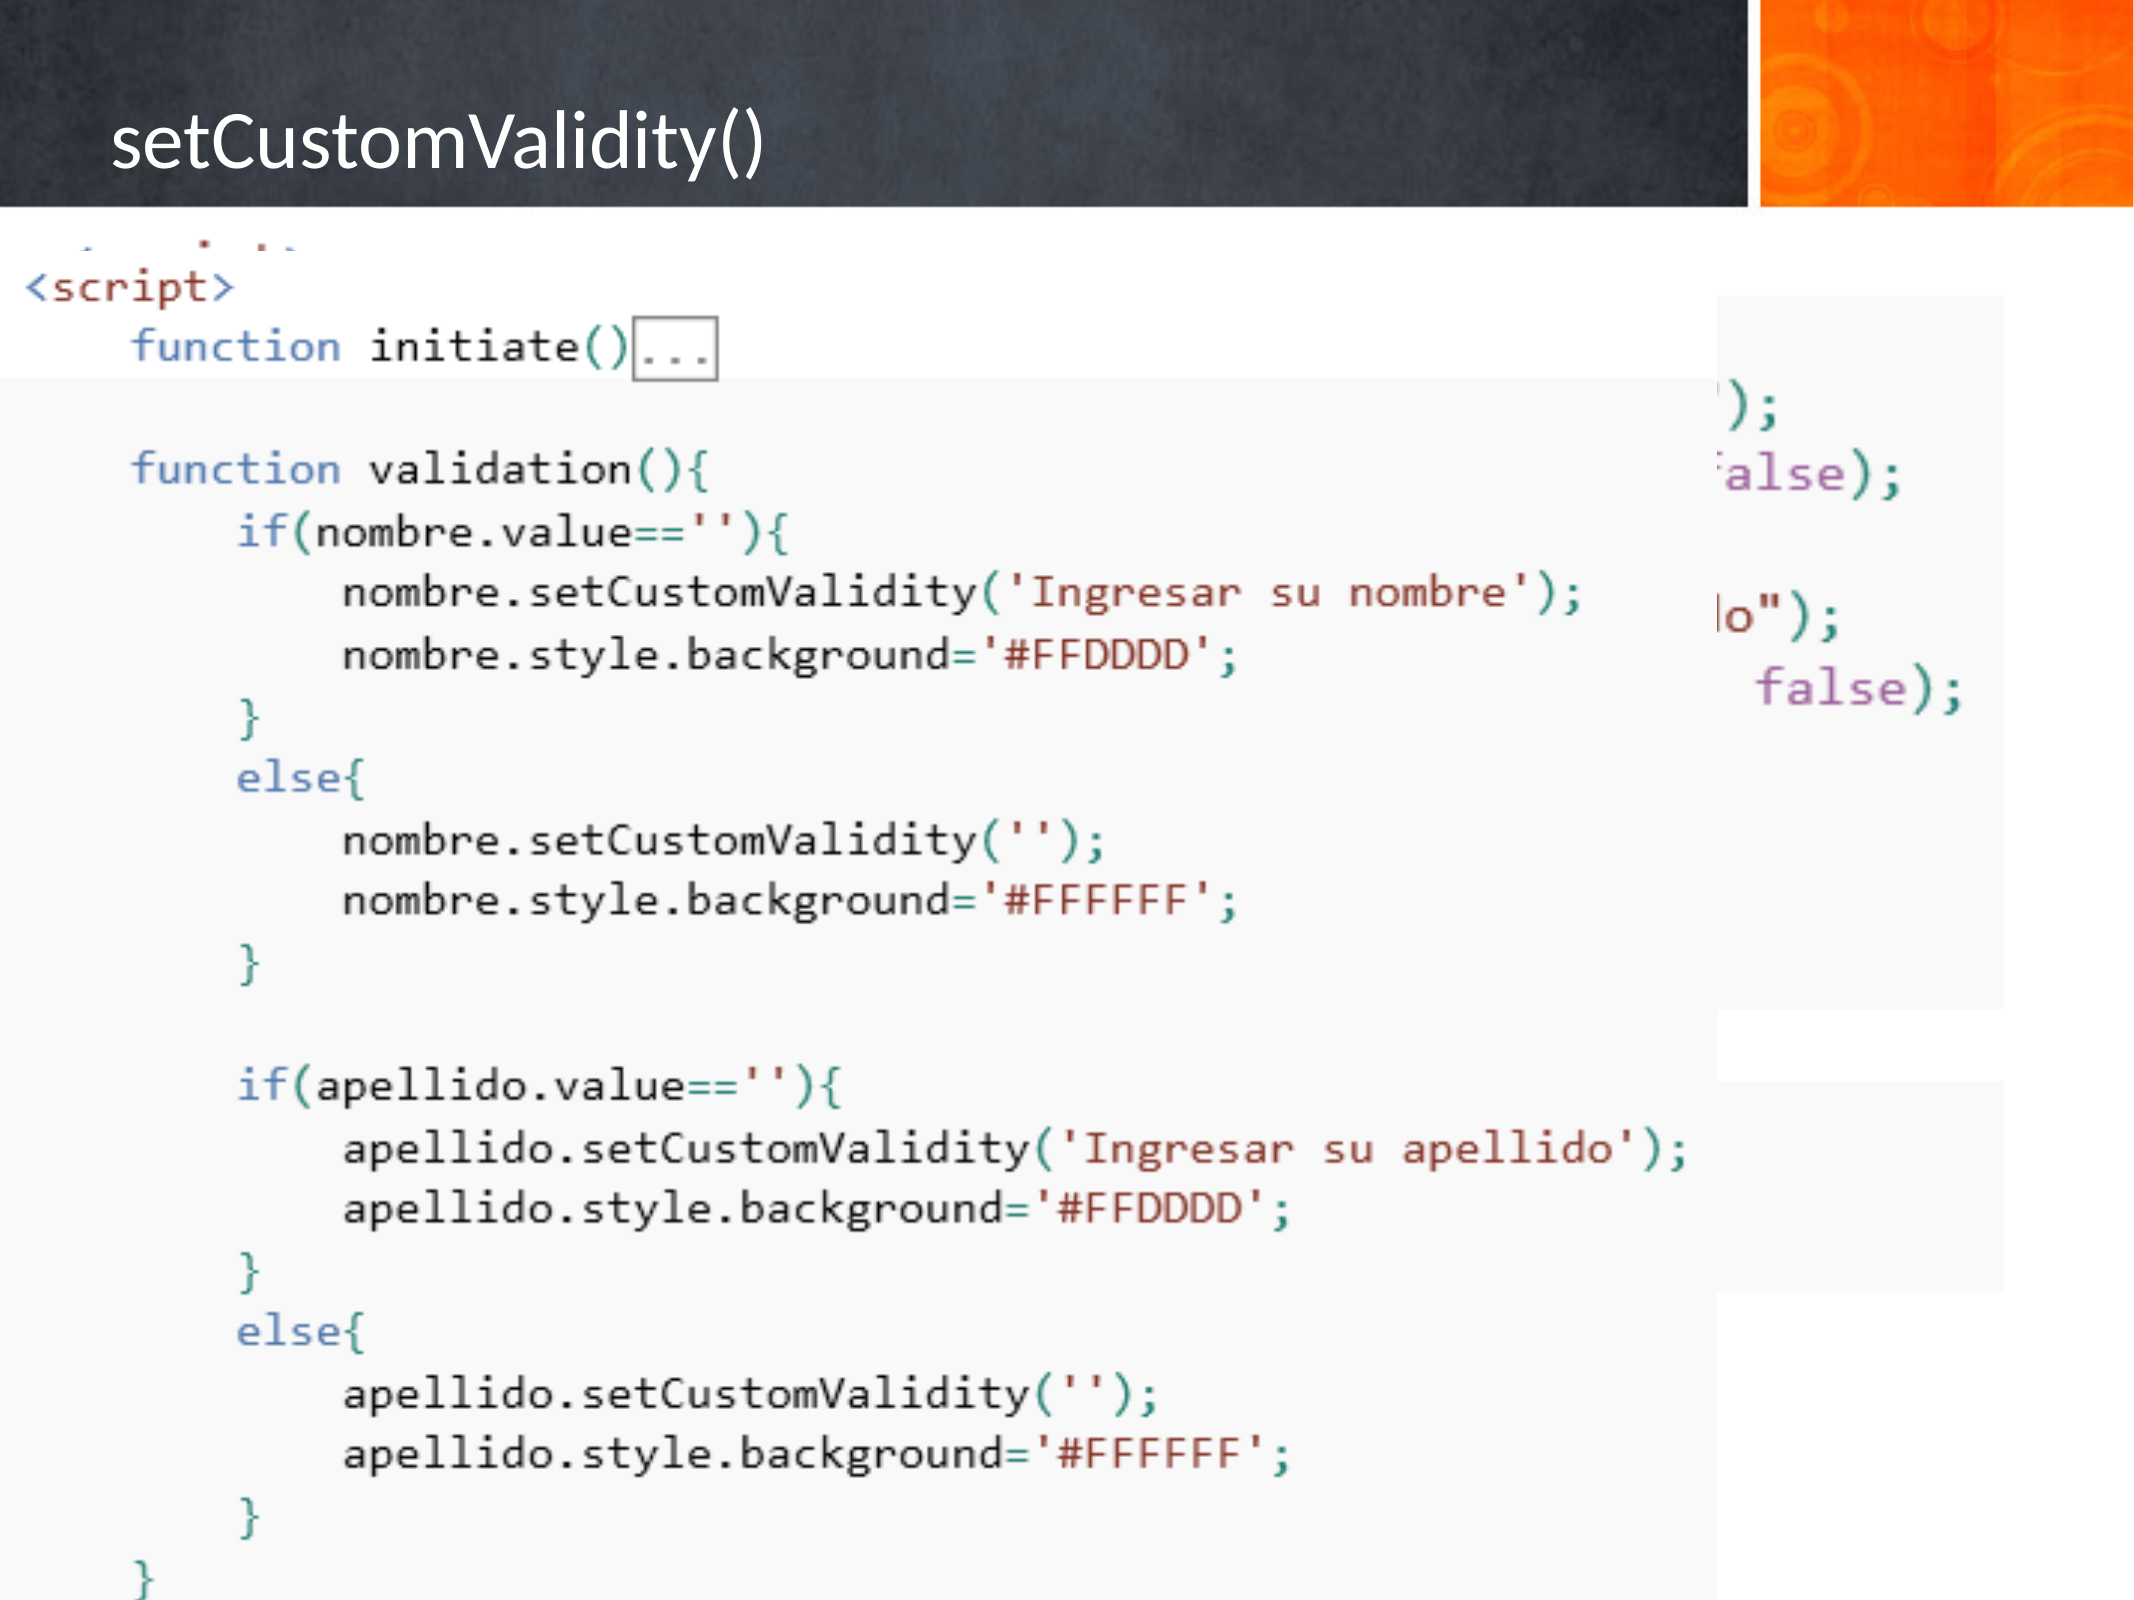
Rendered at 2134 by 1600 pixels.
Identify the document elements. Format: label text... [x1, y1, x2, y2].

title setCustomValidity() [88, 0, 1738, 196]
picture [0, 0, 2134, 1600]
